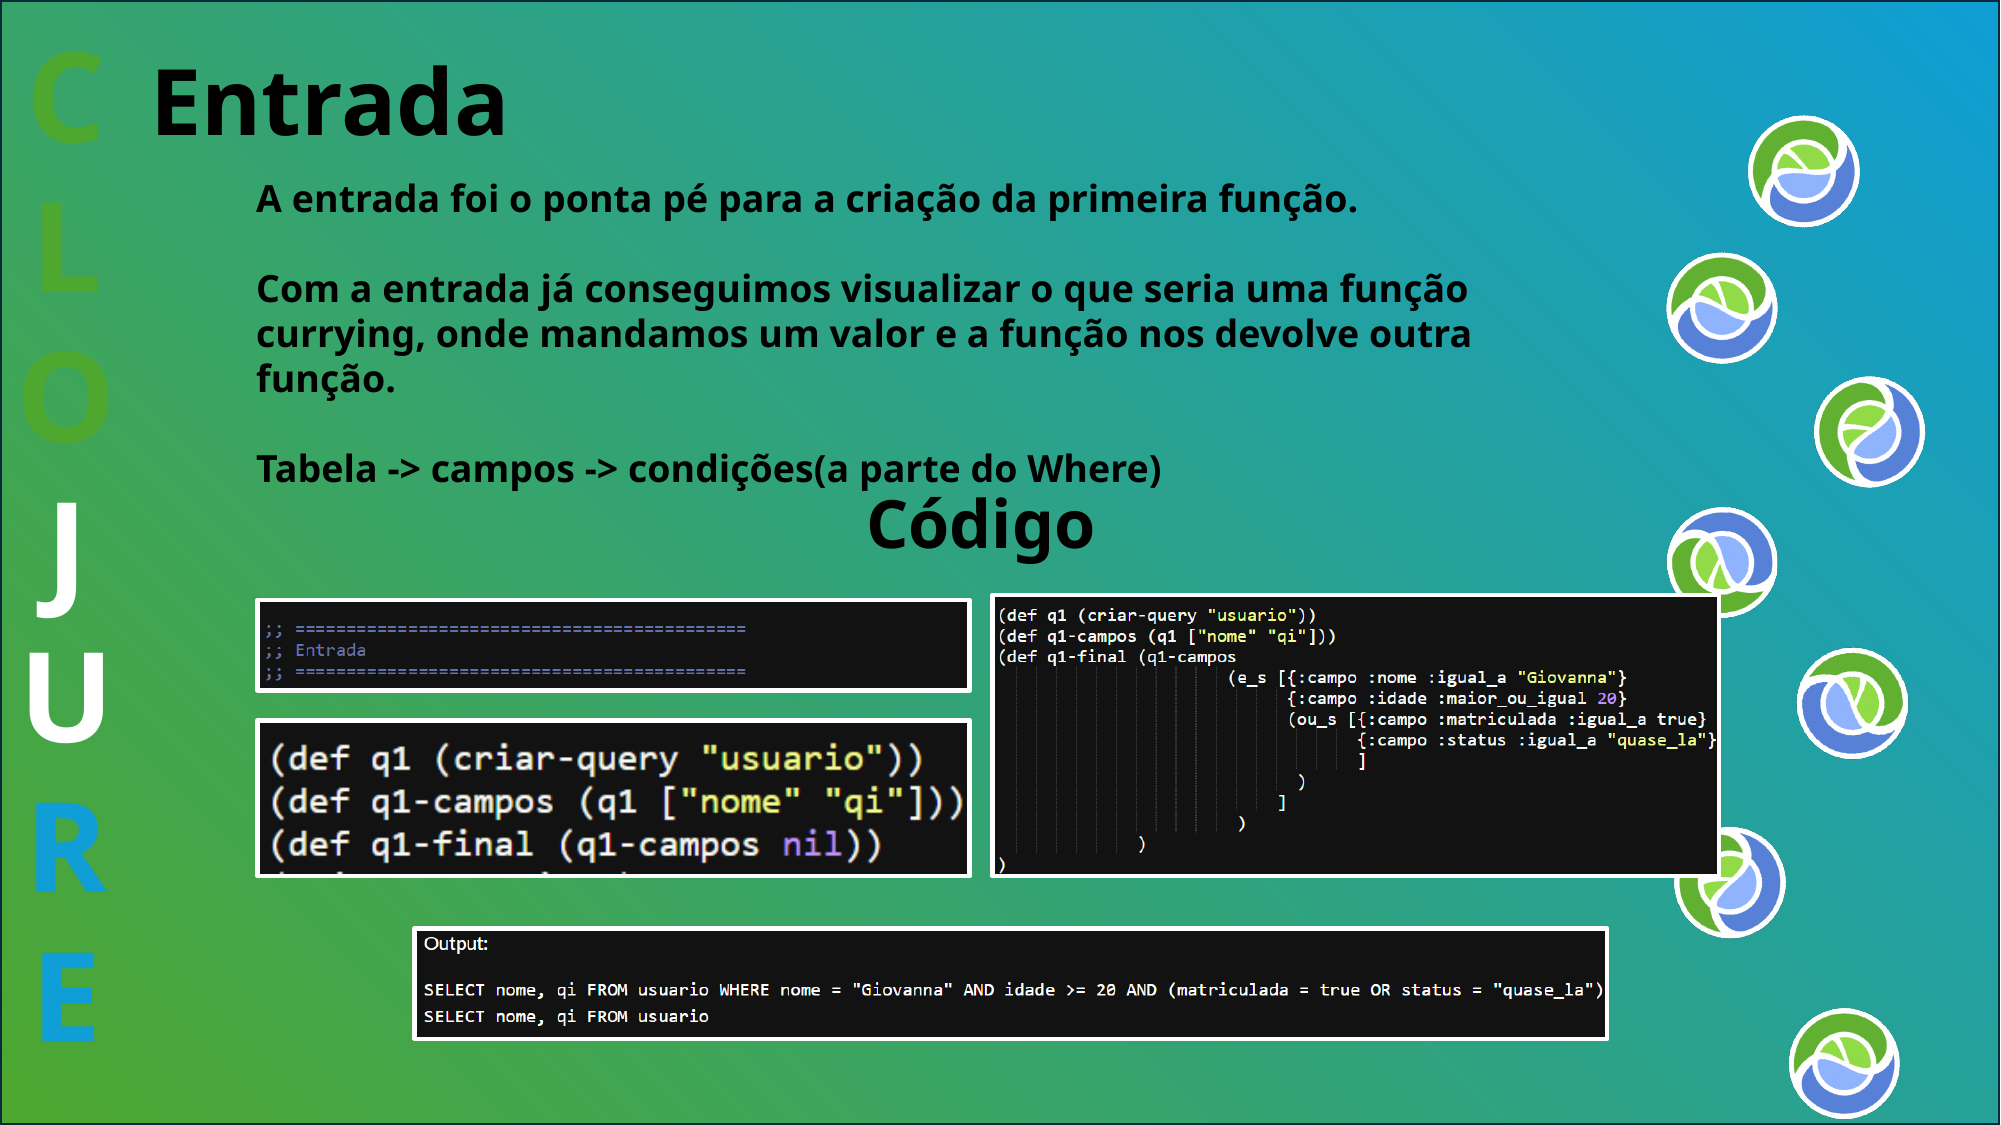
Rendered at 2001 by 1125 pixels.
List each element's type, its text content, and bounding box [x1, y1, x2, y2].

picture [1644, 230, 1800, 386]
text_box Entrada [135, 36, 895, 162]
picture [416, 930, 1606, 1037]
picture [1800, 362, 1939, 501]
picture [259, 722, 968, 875]
text_box A entrada foi o ponta pé para a criação da primeira função. Com a entrada já conseguimos visualizar o que seria uma função currying, onde mandamos um valor e a função nos devolve outra função. Tabela -> campos -> condições(a parte do Where) [241, 167, 1580, 498]
text_box Código [784, 498, 1178, 570]
text_box [0, 0, 2000, 1125]
text_box C L O J U R E [0, 10, 134, 1076]
picture [259, 601, 968, 689]
picture [994, 506, 1803, 956]
picture [1766, 986, 1922, 1125]
picture [1731, 99, 1876, 244]
picture [1793, 644, 1911, 762]
text_box [974, 537, 1263, 825]
